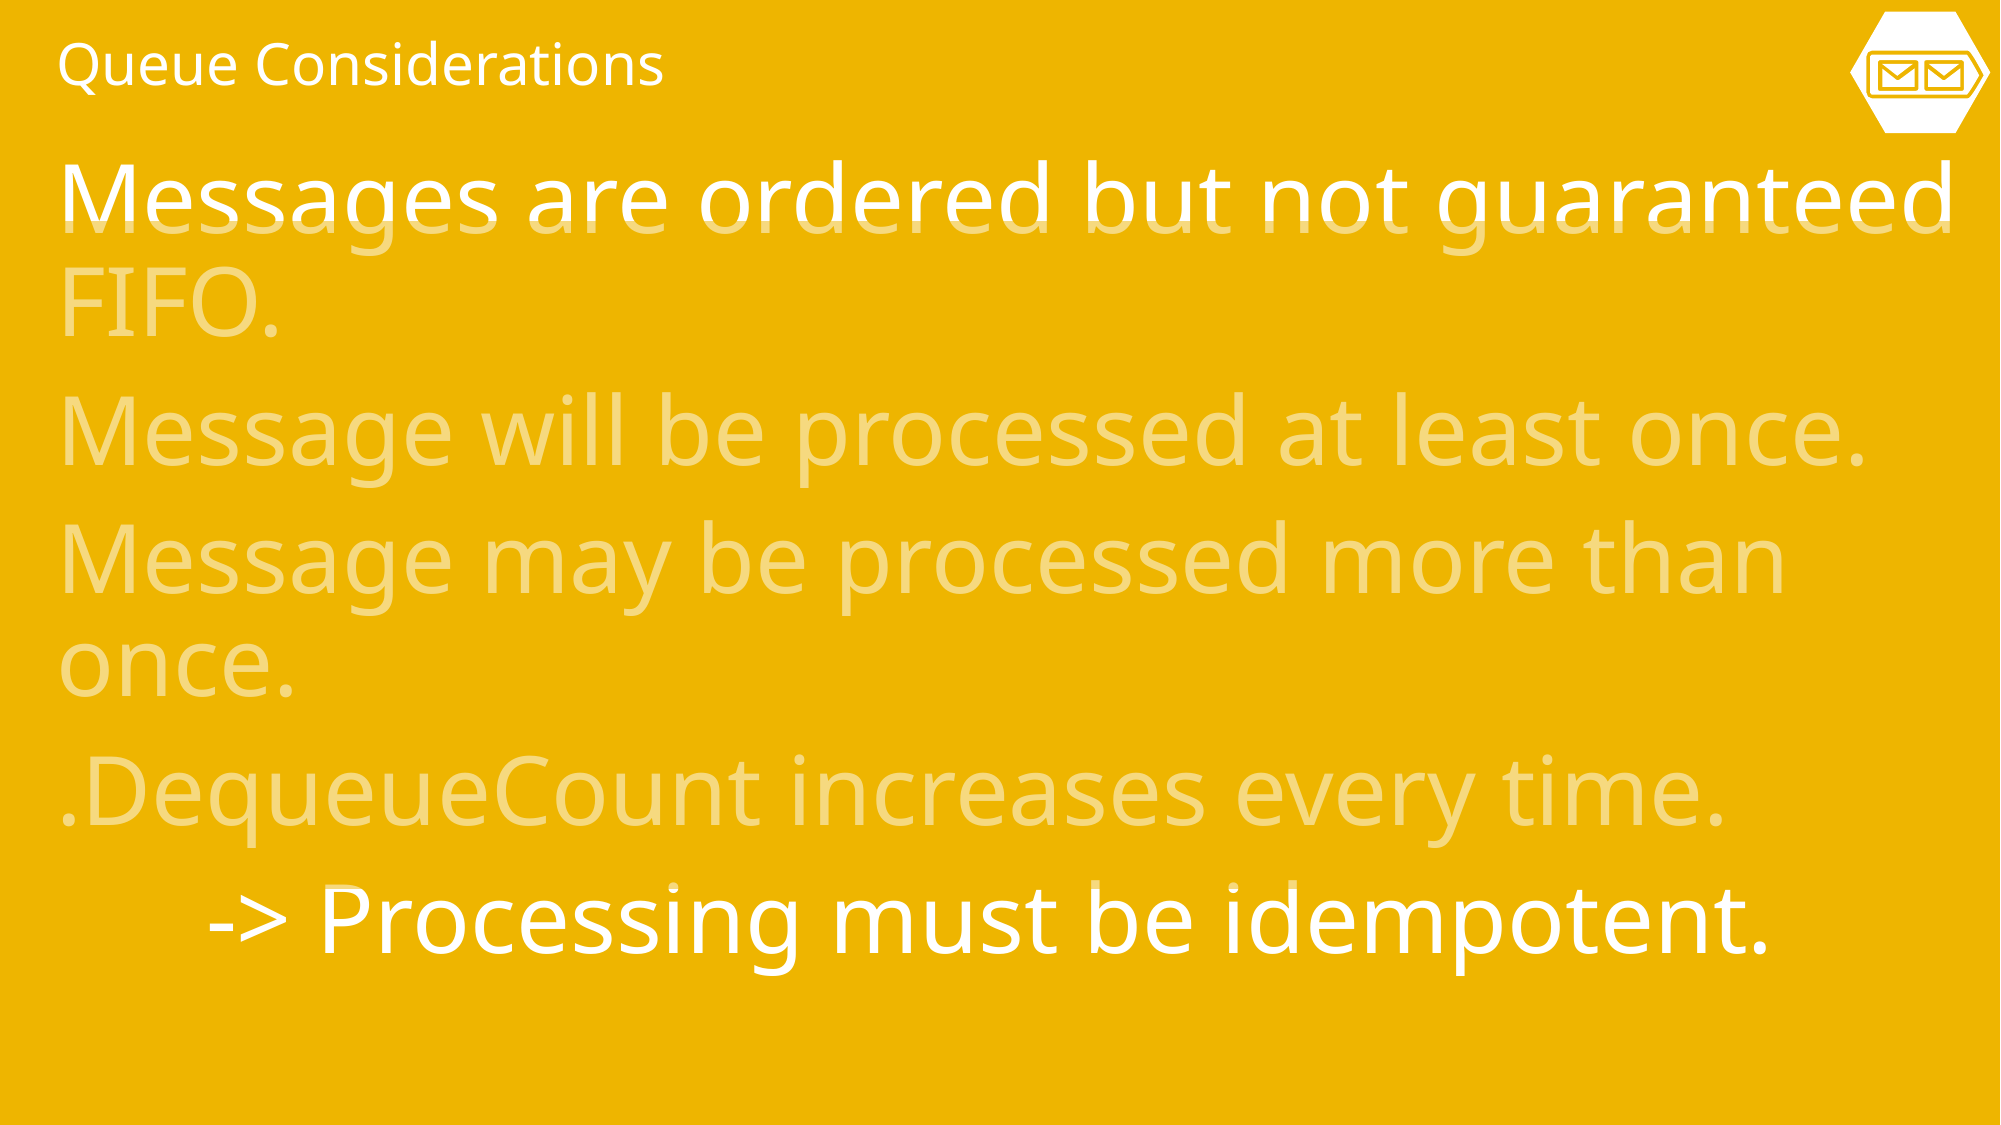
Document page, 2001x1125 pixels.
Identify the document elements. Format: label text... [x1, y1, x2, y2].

text_box [0, 220, 2000, 373]
subtitle Messages are ordered but not guaranteed FIFO. Message will be processed at least once. Message may be processed more than once. .DequeueCount increases every time. -> Processing must be idempotent. [0, 890, 2000, 1125]
text_box [0, 373, 2000, 495]
subtitle Messages are ordered but not guaranteed FIFO. Message will be processed at least once. Message may be processed more than once. .DequeueCount increases every time. -> Processing must be idempotent. [0, 134, 2000, 220]
text_box [0, 495, 2000, 616]
picture [1849, 10, 1991, 134]
text_box [0, 752, 2000, 890]
text_box [0, 616, 2000, 752]
text_box Queue Considerations [0, 0, 2000, 134]
